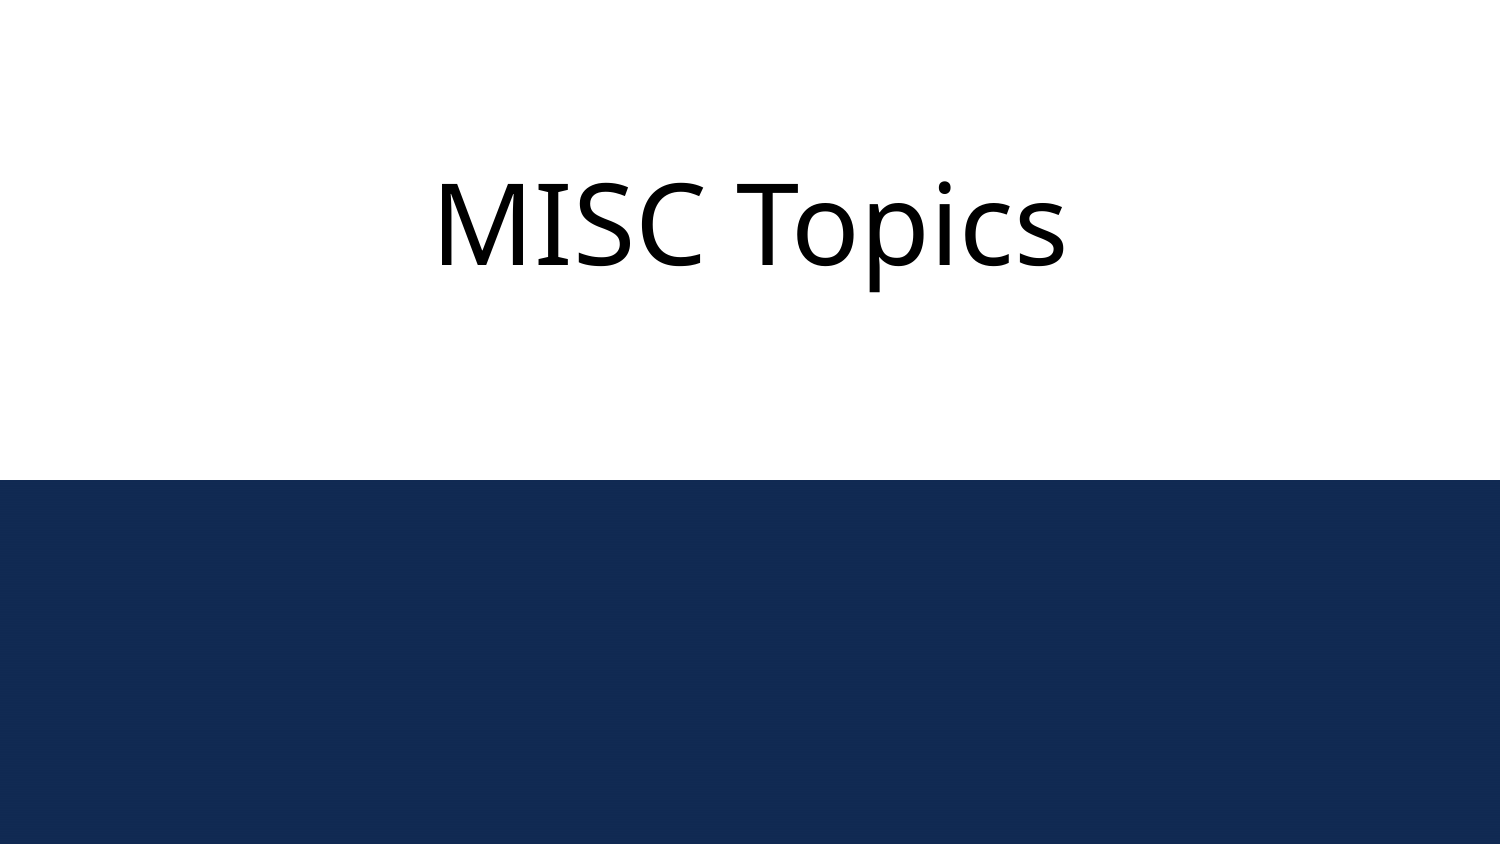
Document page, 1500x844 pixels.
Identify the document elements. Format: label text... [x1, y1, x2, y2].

title MISC Topics [369, 136, 1131, 304]
picture [0, 480, 1500, 844]
